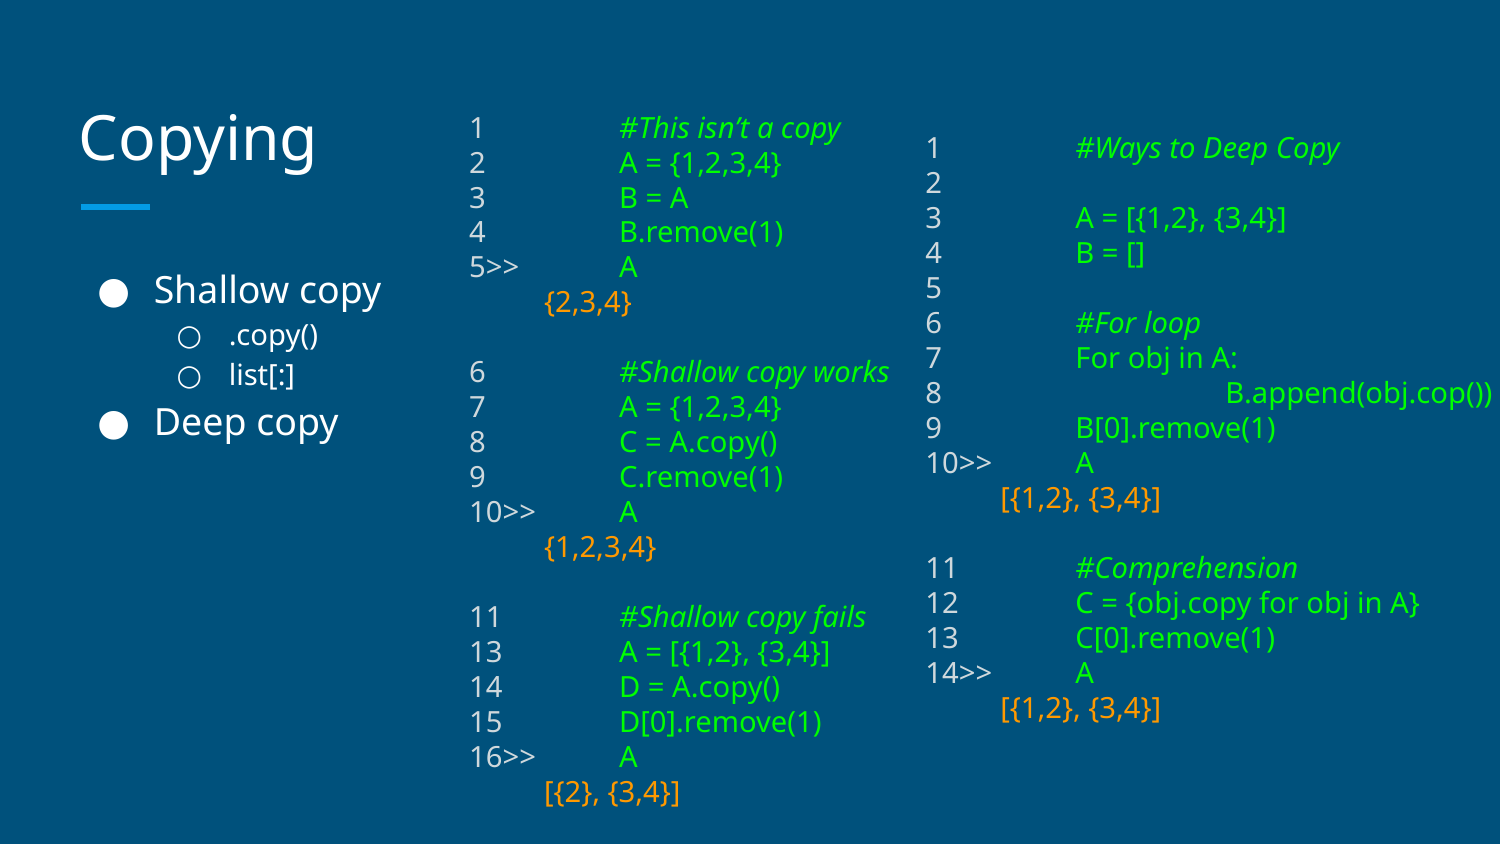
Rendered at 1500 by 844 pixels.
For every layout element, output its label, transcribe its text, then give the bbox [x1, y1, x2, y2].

title Copying [63, 75, 1437, 188]
list Shallow copy .copy() list[:] Deep copy [63, 244, 454, 750]
text_box 1 #This isn’t a copy 2 A = {1,2,3,4} 3 B = A 4 B.remove(1) 5>> A {2,3,4} 6 #Shallow copy works 7 A = {1,2,3,4} 8 C = A.copy() 9 C.remove(1) 10>> A {1,2,3,4} 11 #Shallow copy fails 13 A = [{1,2}, {3,4}] 14 D = A.copy() 15 D[0].remove(1) 16>> A [{2}, {3,4}] [454, 93, 970, 844]
text_box 1 #Ways to Deep Copy 2 3 A = [{1,2}, {3,4}] 4 B = [] 5 6 #For loop 7 For obj in A: 8 B.append(obj.cop()) 9 B[0].remove(1) 10>> A [{1,2}, {3,4}] 11 #Comprehension 12 C = {obj.copy for obj in A} 13 C[0].remove(1) 14>> A [{1,2}, {3,4}] [910, 114, 1500, 790]
